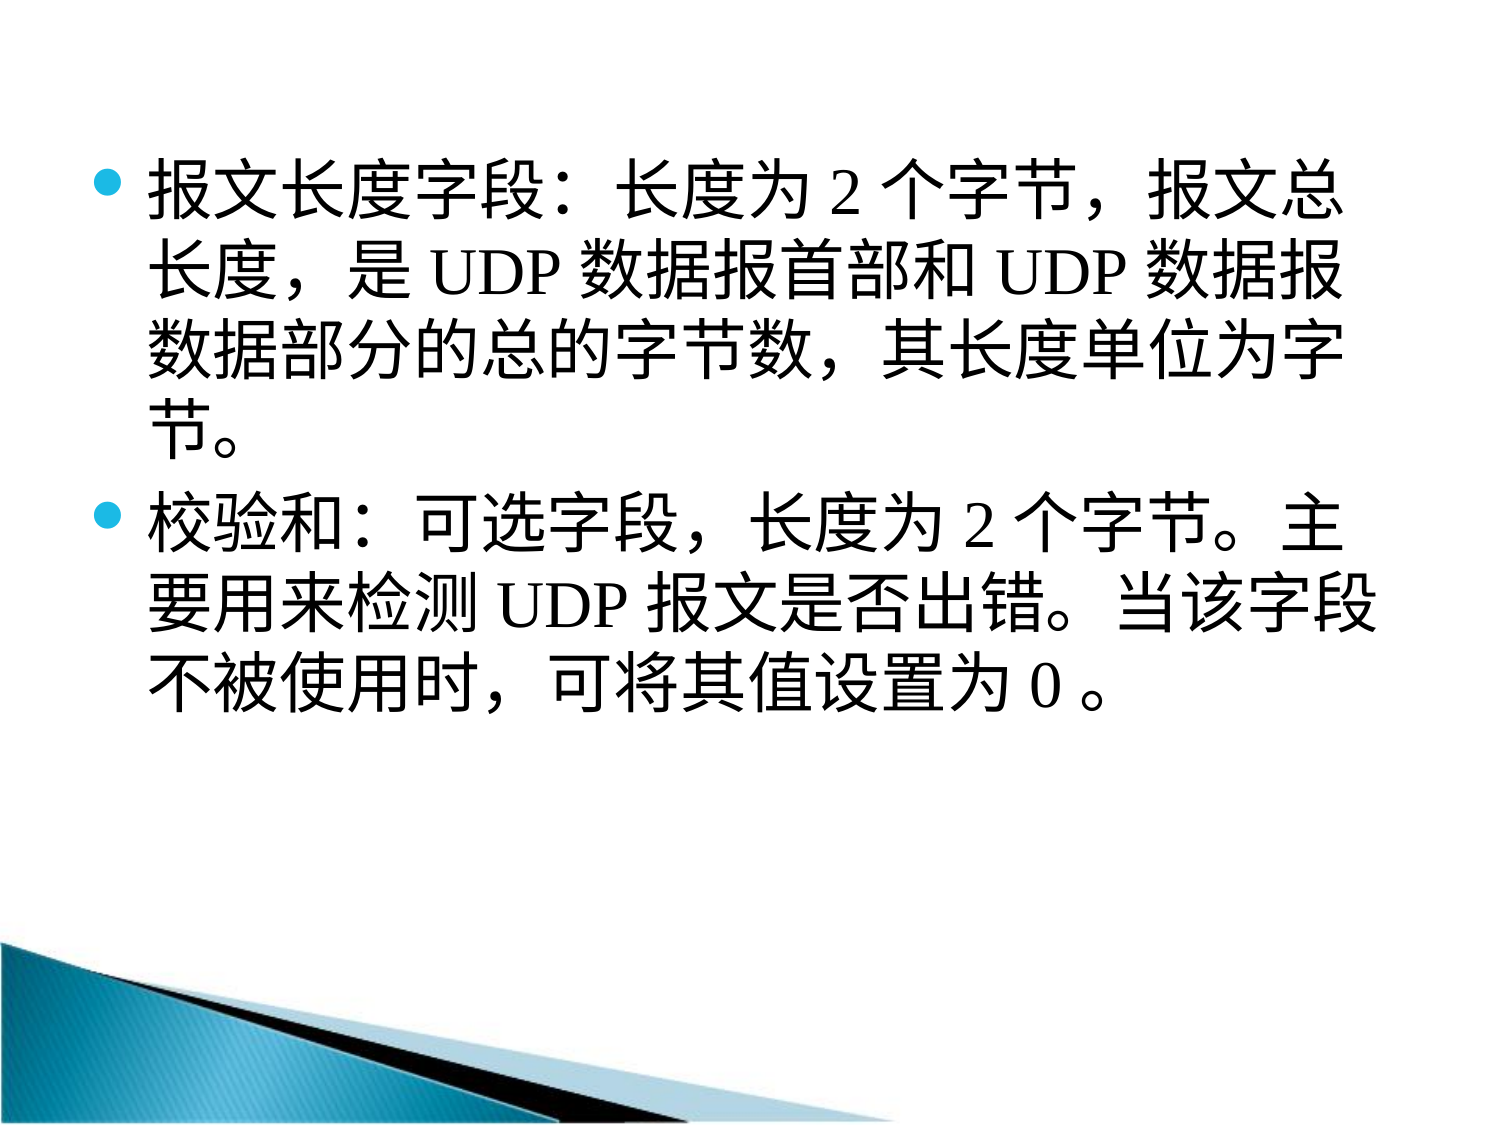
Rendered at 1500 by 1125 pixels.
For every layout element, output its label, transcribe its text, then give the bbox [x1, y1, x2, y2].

list 报文长度字段：长度为2个字节，报文总长度，是UDP数据报首部和UDP数据报数据部分的总的字节数，其长度单位为字节。 校验和：可选字段，长度为2个字节。主要用来检测UDP报文是否出错。当该字段不被使用时，可将其值设置为0。 [74, 140, 1426, 1032]
picture [0, 823, 914, 1125]
